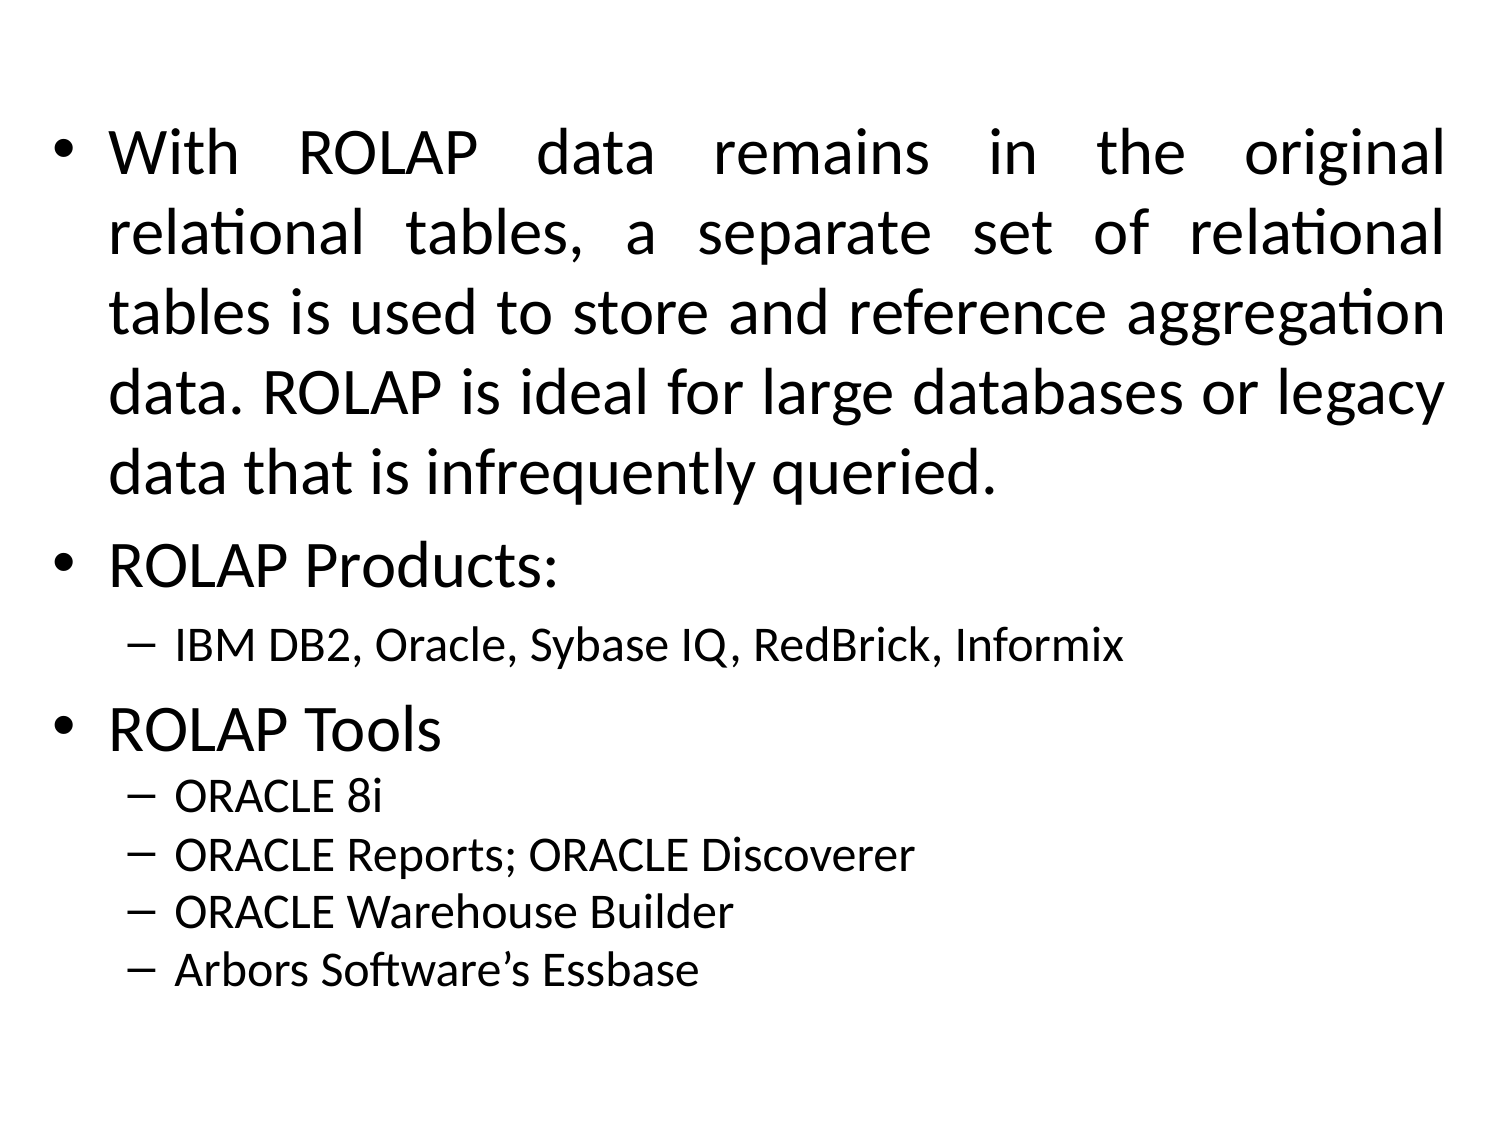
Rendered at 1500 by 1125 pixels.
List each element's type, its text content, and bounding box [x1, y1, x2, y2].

list With ROLAP data remains in the original relational tables, a separate set of relational tables is used to store and reference aggregation data. ROLAP is ideal for large databases or legacy data that is infrequently queried. ROLAP Products: IBM DB2, Oracle, Sybase IQ, RedBrick, Informix ROLAP Tools ORACLE 8i ORACLE Reports; ORACLE Discoverer ORACLE Warehouse Builder Arbors Software’s Essbase [37, 99, 1463, 1075]
